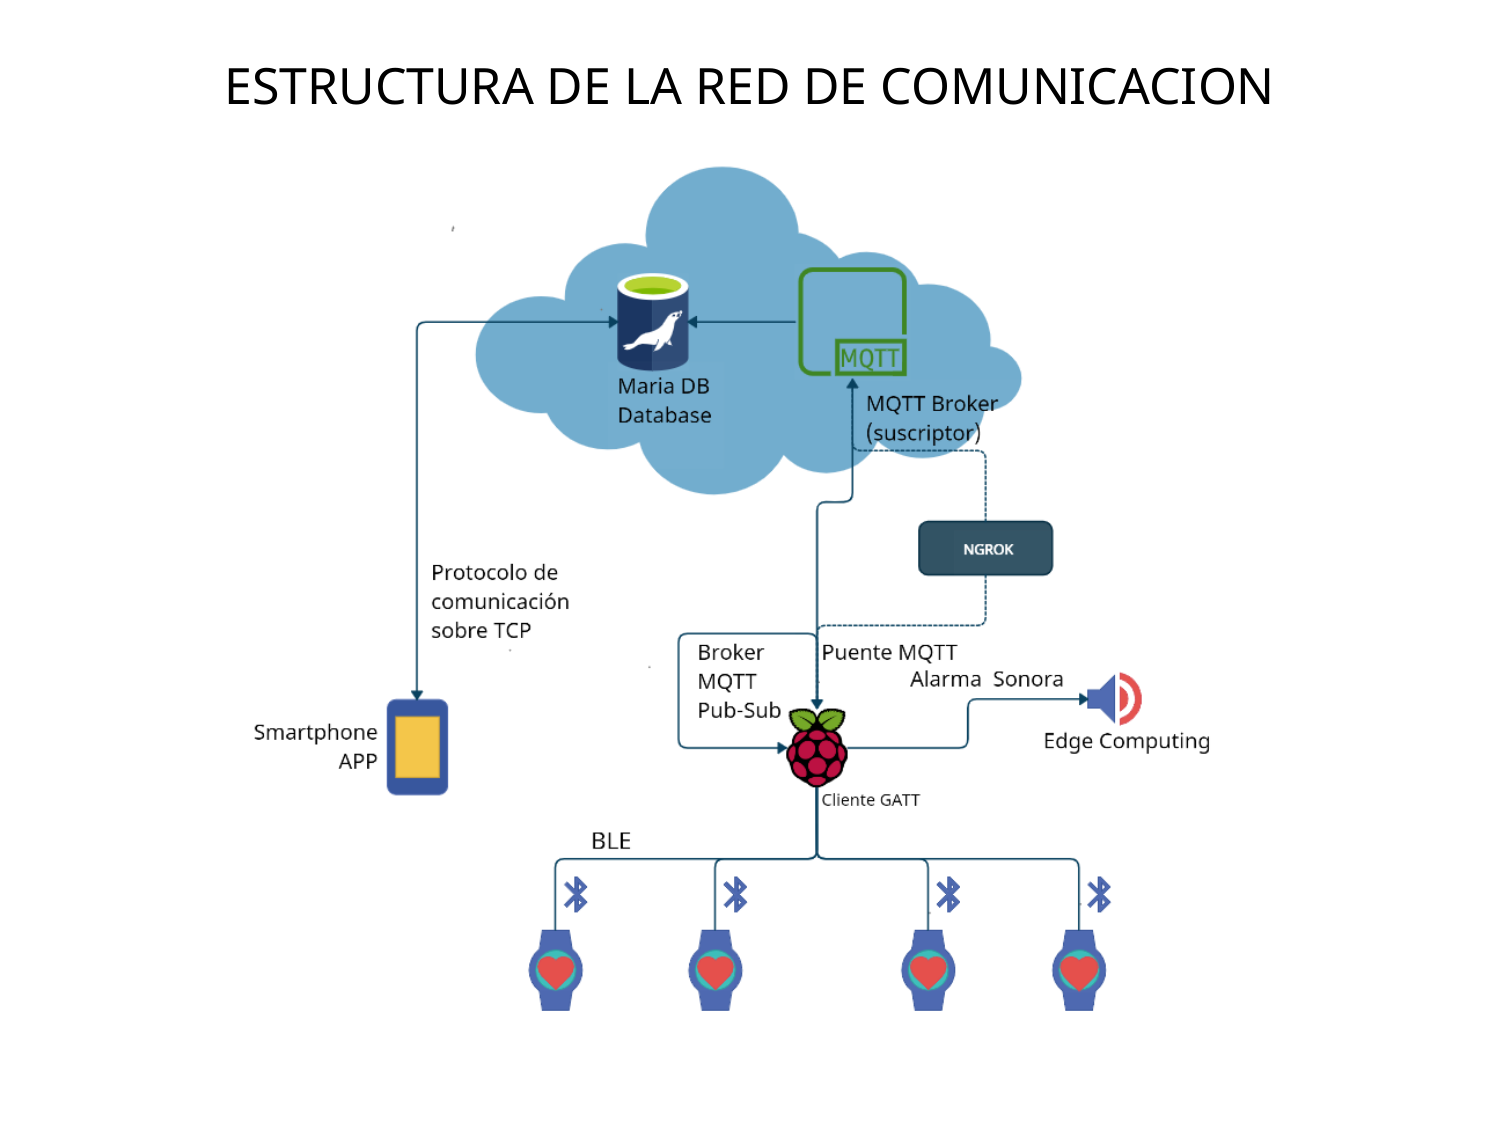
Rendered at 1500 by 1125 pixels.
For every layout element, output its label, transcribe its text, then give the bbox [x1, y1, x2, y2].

text_box ESTRUCTURA DE LA RED DE COMUNICACION [0, 46, 1500, 122]
picture [234, 140, 1246, 1048]
